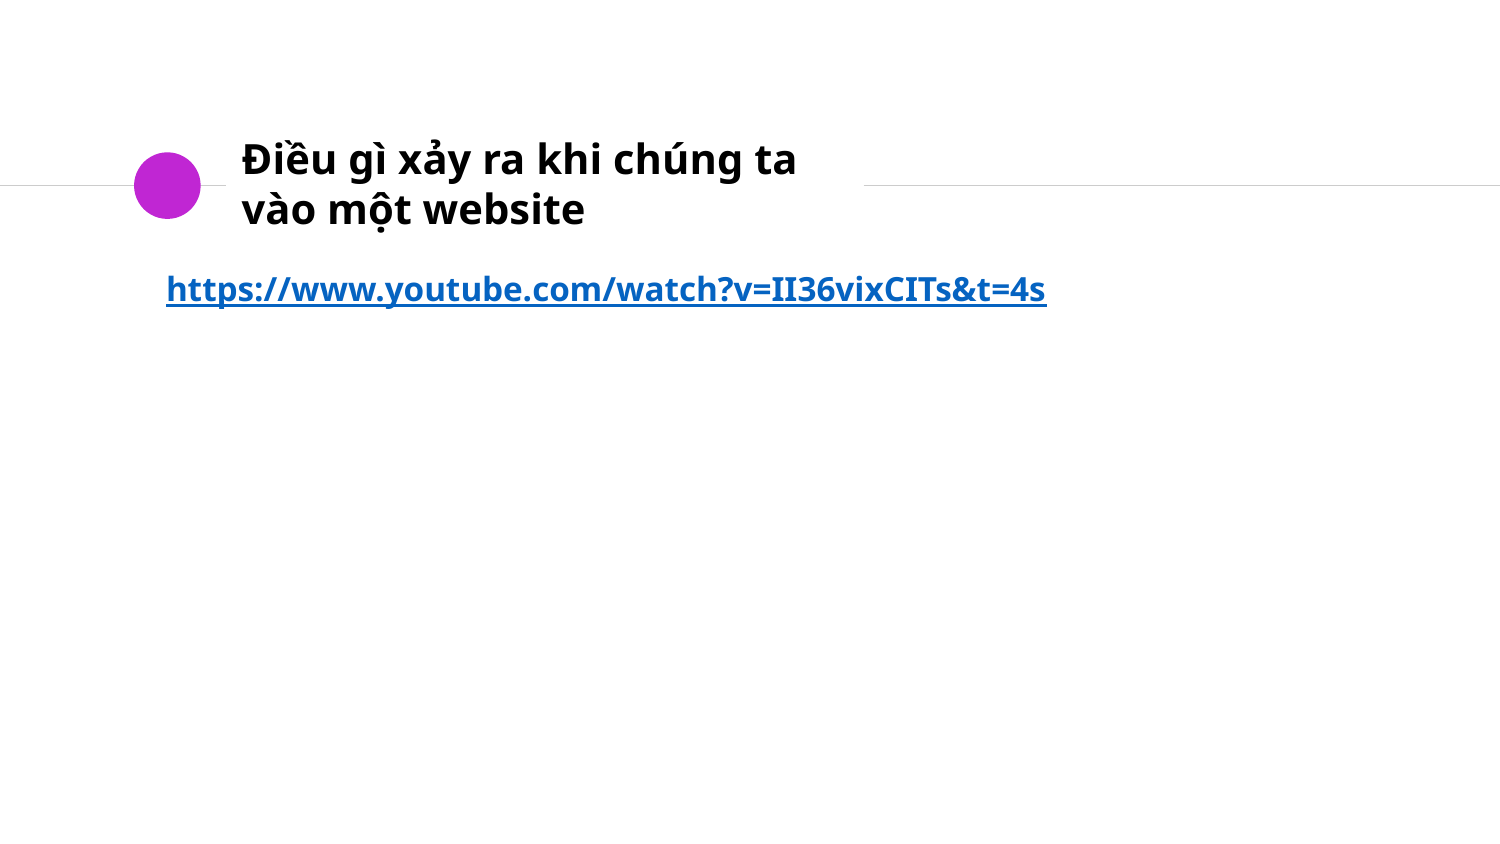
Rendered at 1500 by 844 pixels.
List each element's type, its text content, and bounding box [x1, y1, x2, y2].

list https://www.youtube.com/watch?v=II36vixCITs&t=4s [150, 253, 1239, 714]
title Điều gì xảy ra khi chúng ta vào một website [226, 146, 866, 219]
